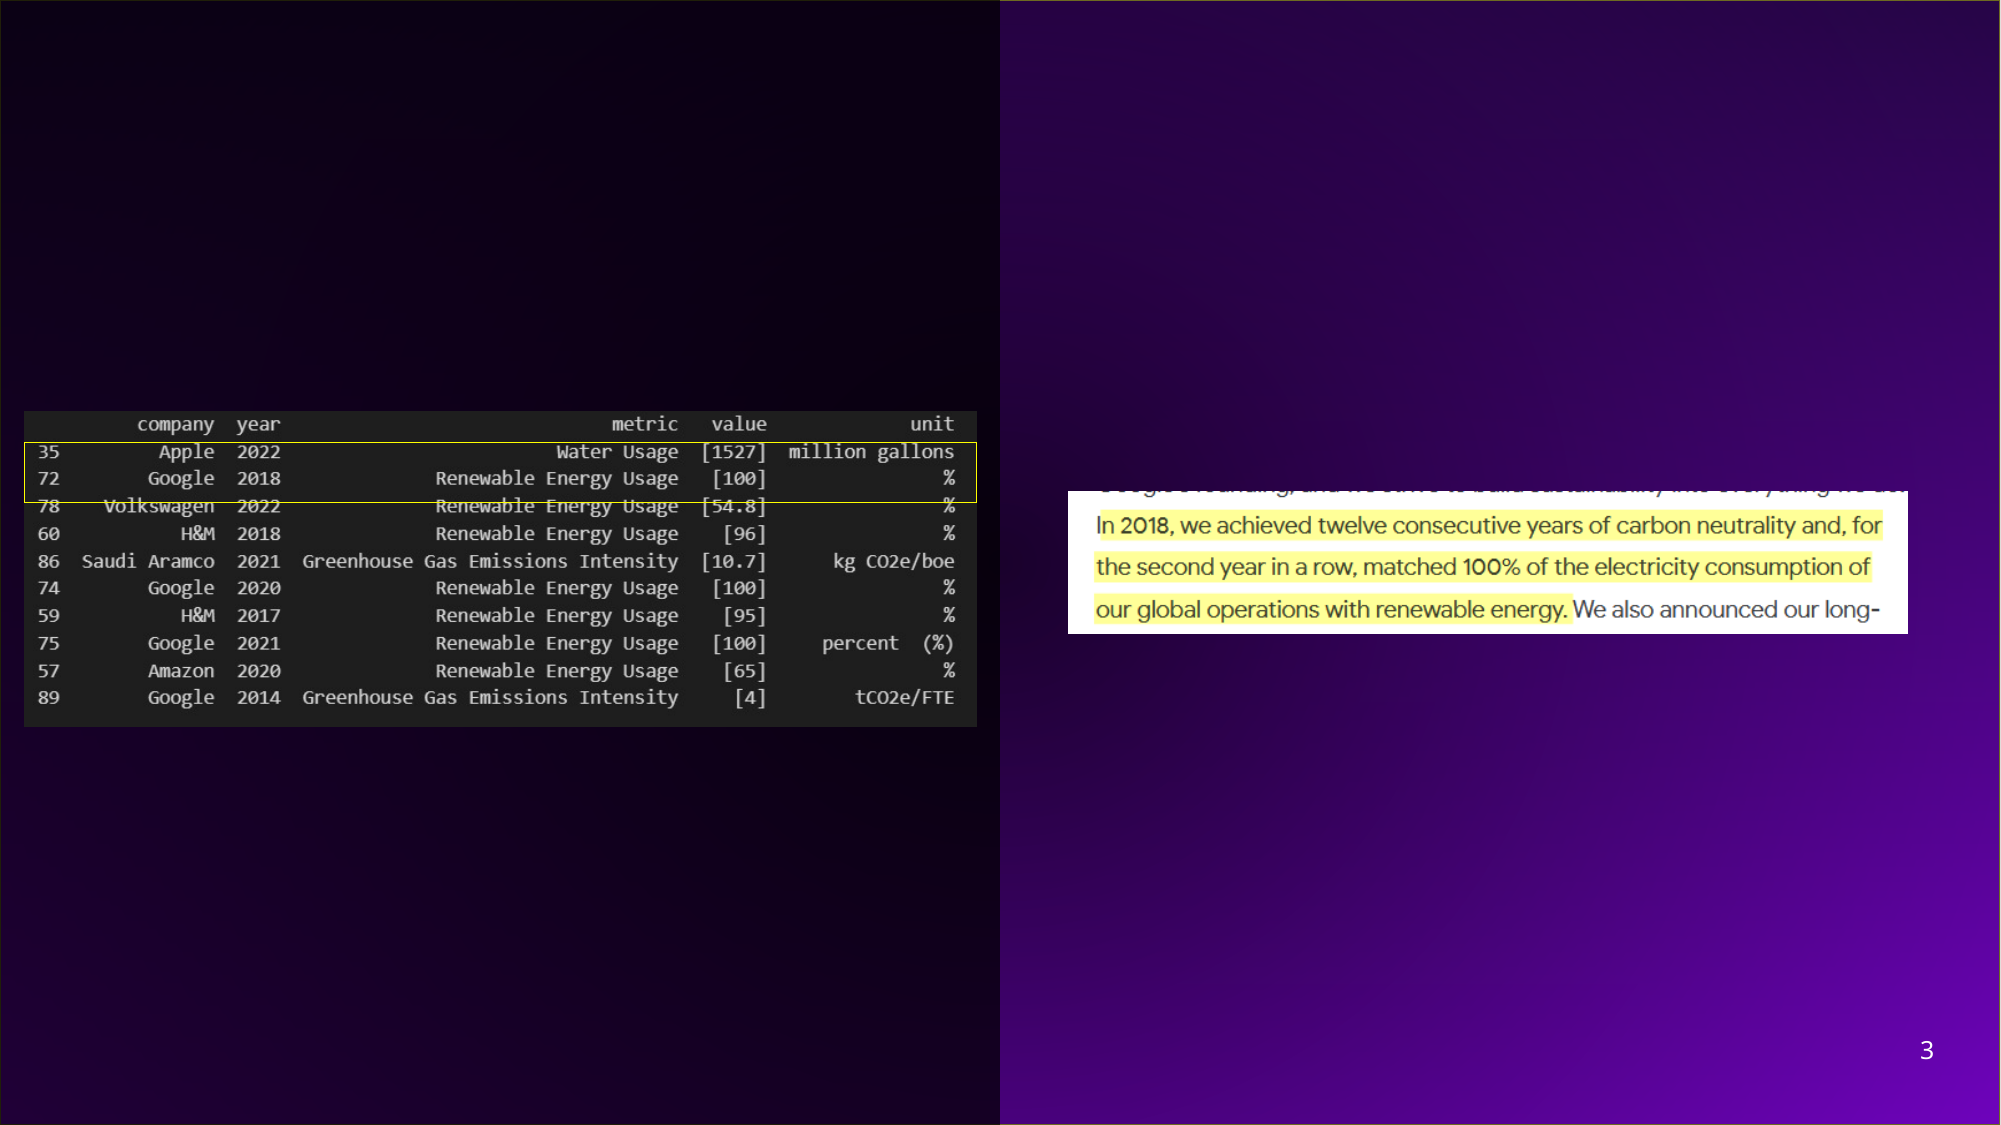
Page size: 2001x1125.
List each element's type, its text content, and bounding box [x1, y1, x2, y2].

picture [24, 411, 977, 727]
picture [1068, 491, 1908, 634]
slide_number 3 [1499, 1021, 1950, 1082]
